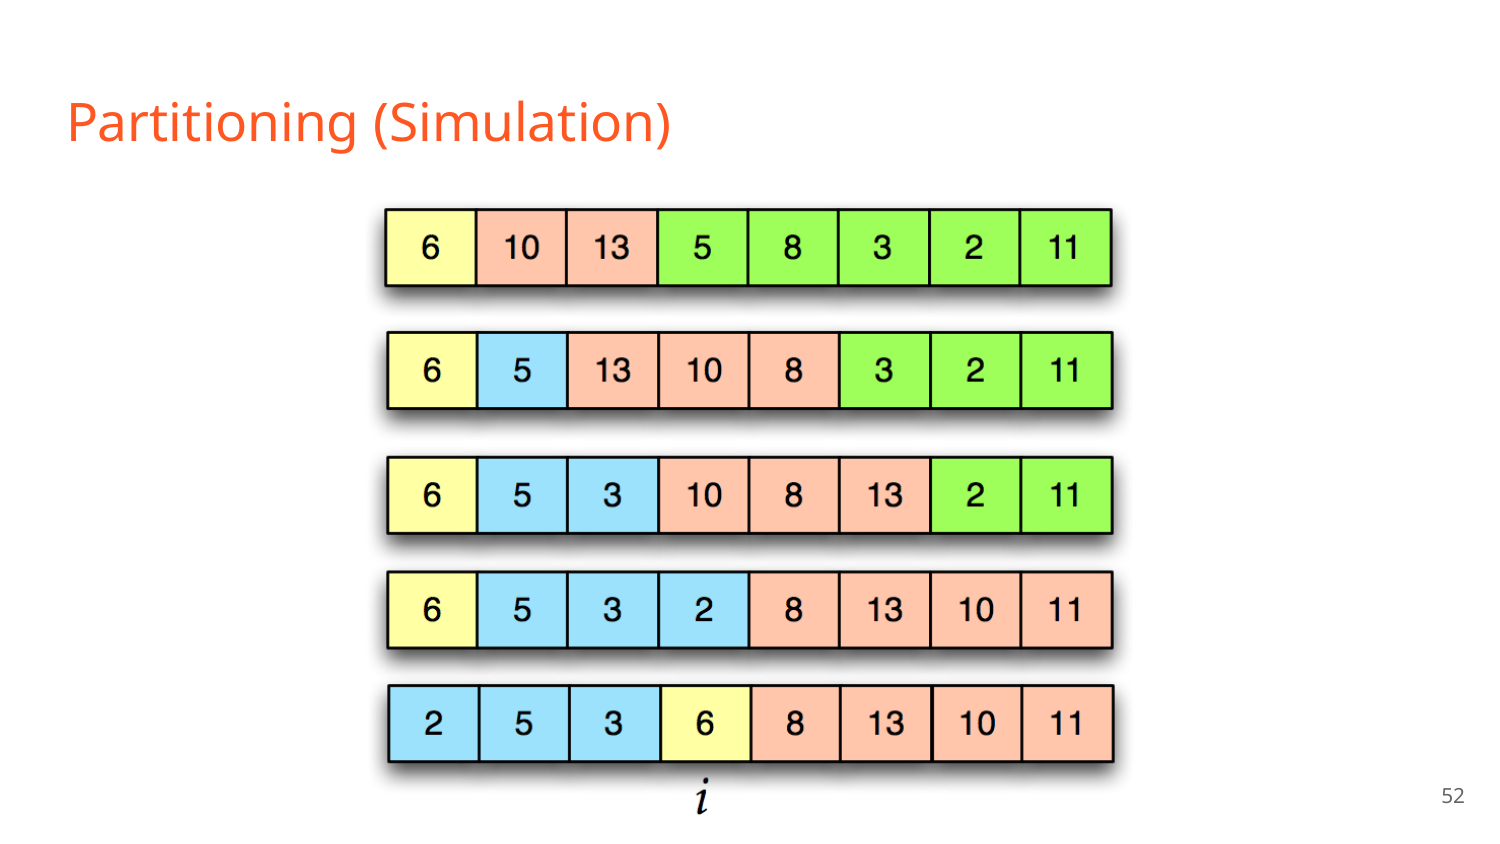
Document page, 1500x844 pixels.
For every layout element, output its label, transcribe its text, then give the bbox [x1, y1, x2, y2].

title Partitioning (Simulation) [51, 72, 1449, 167]
picture [365, 199, 1135, 815]
slide_number ‹#› [1389, 764, 1480, 830]
